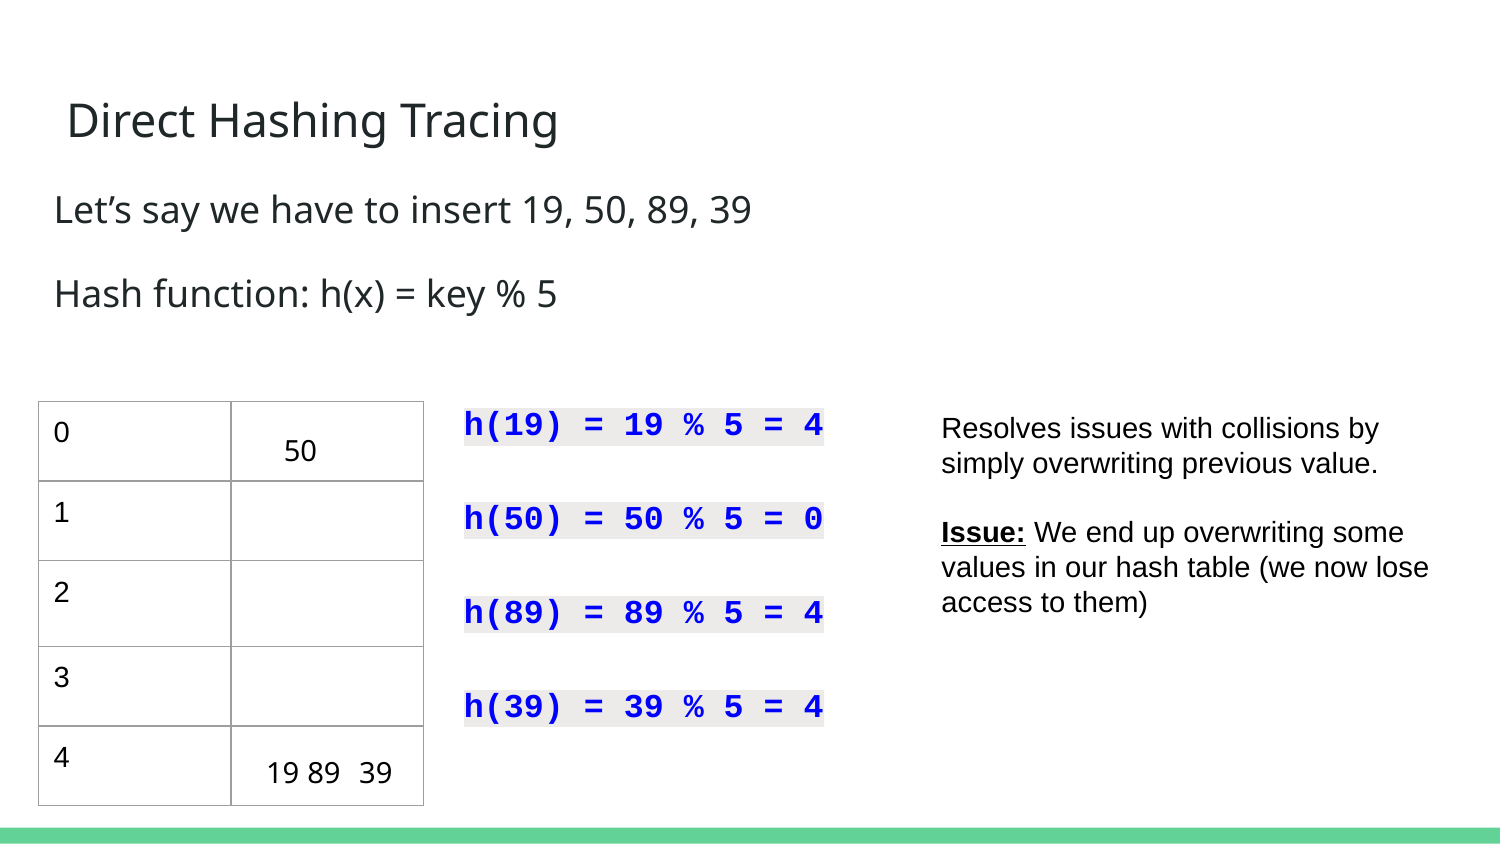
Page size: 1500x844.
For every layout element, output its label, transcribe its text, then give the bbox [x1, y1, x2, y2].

text_box 50 [268, 417, 347, 457]
table_cell [232, 727, 423, 805]
table_cell [232, 647, 423, 725]
table_header [232, 402, 423, 480]
text_box 39 [344, 739, 408, 776]
table_cell 2 [39, 561, 230, 646]
title Direct Hashing Tracing [51, 72, 1449, 160]
text_box h(19) = 19 % 5 = 4​ [448, 387, 1051, 457]
table_cell [232, 482, 423, 560]
table_header 0 [39, 402, 230, 480]
text_box h(50) = 50 % 5 = 0 [448, 481, 926, 551]
text_box 19 [250, 739, 292, 809]
text_box 89 [292, 739, 392, 809]
text_box Resolves issues with collisions by simply overwriting previous value. Issue: We end up overwriting some values in our hash table (we now lose access to them) ​ ​ [926, 393, 1474, 692]
table_cell 4 [39, 727, 230, 805]
list Let’s say we have to insert 19, 50, 89, 39 Hash function: h(x) = key % 5 [38, 160, 1449, 776]
table_cell 3 [39, 647, 230, 725]
table_cell [232, 561, 423, 646]
text_box h(89) = 89 % 5 = 4 [448, 575, 906, 645]
table_cell 1 [39, 482, 230, 560]
text_box h(39) = 39 % 5 = 4​ [448, 669, 885, 739]
